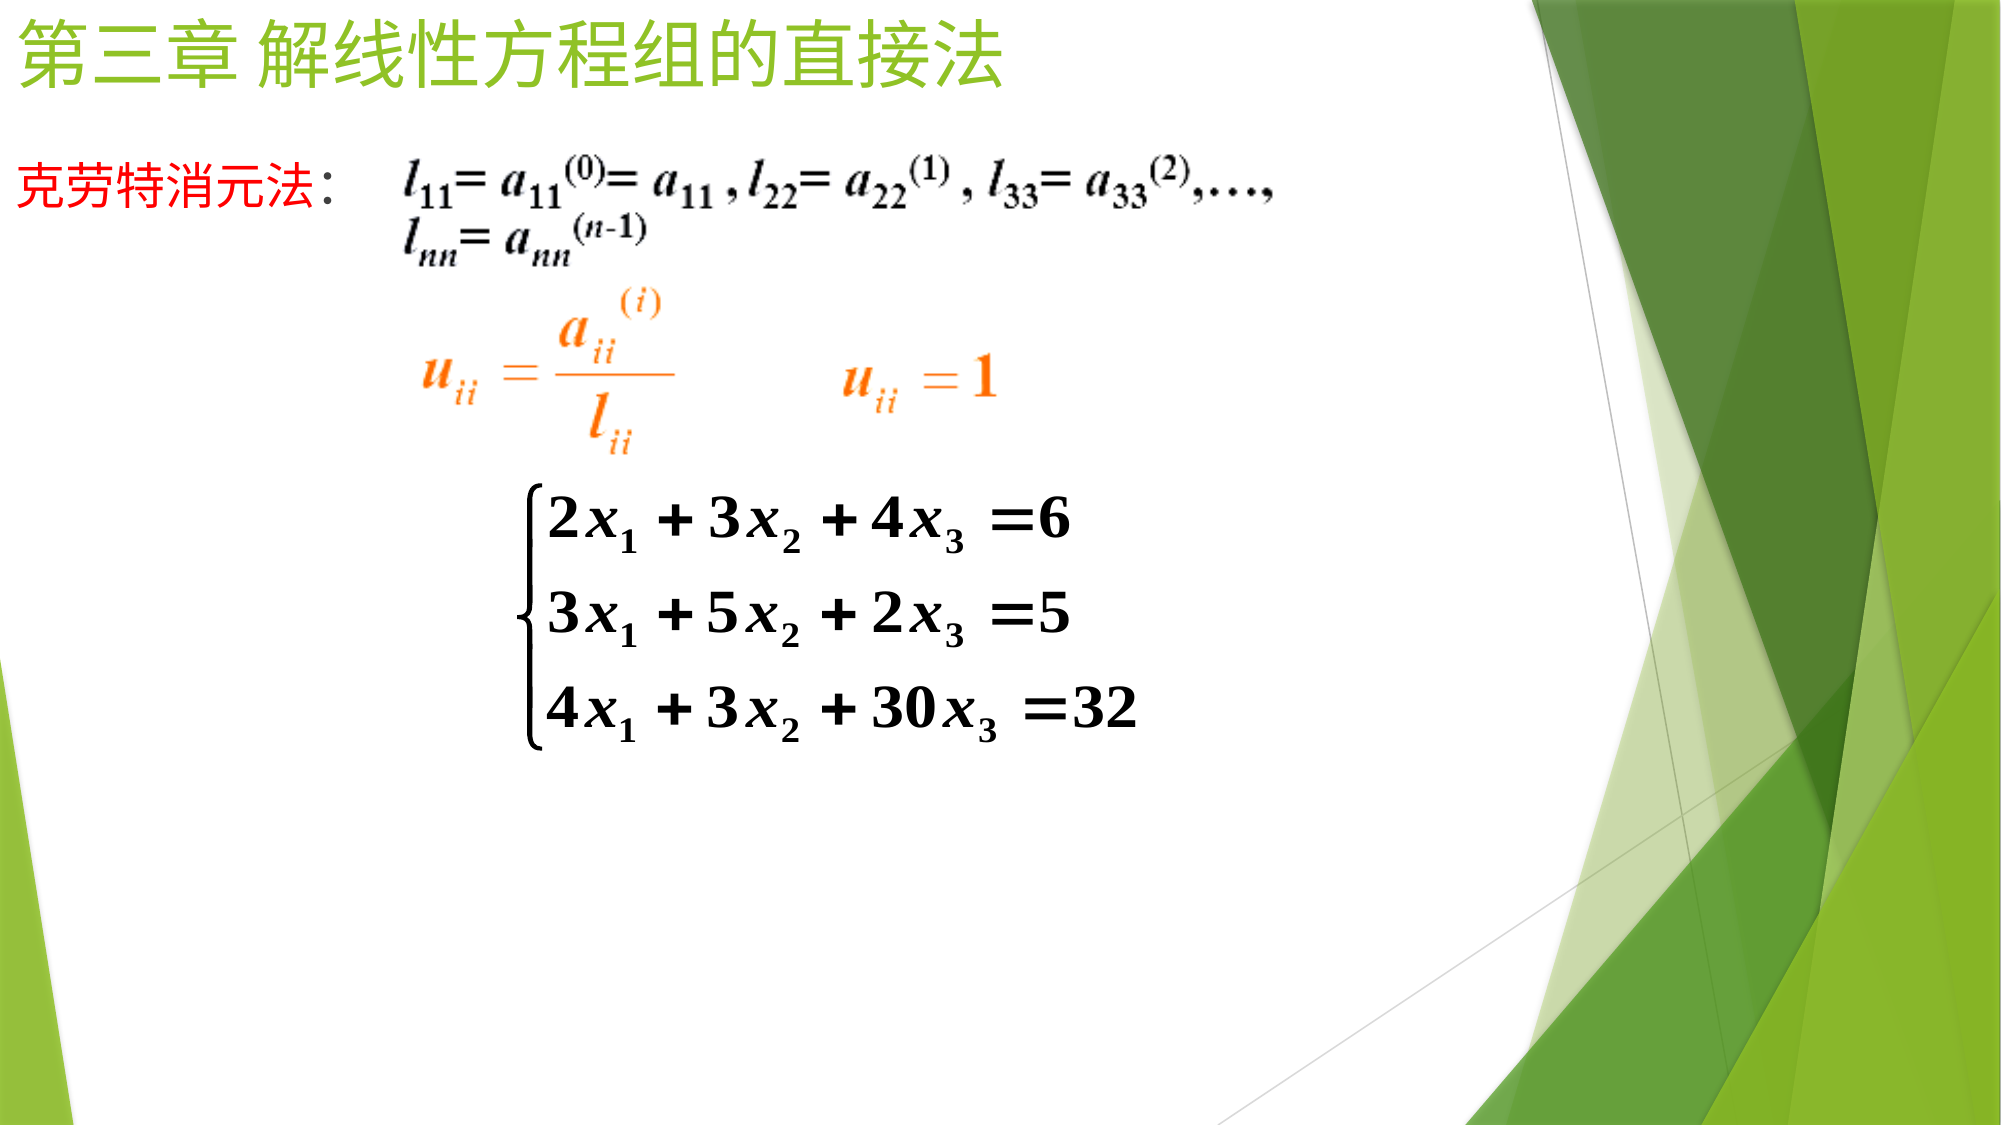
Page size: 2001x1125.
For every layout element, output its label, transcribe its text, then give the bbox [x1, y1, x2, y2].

title 第三章 解线性方程组的直接法 [0, 0, 1411, 147]
list 克劳特消元法： [0, 147, 1554, 1125]
picture [390, 146, 1351, 463]
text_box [502, 473, 1150, 761]
